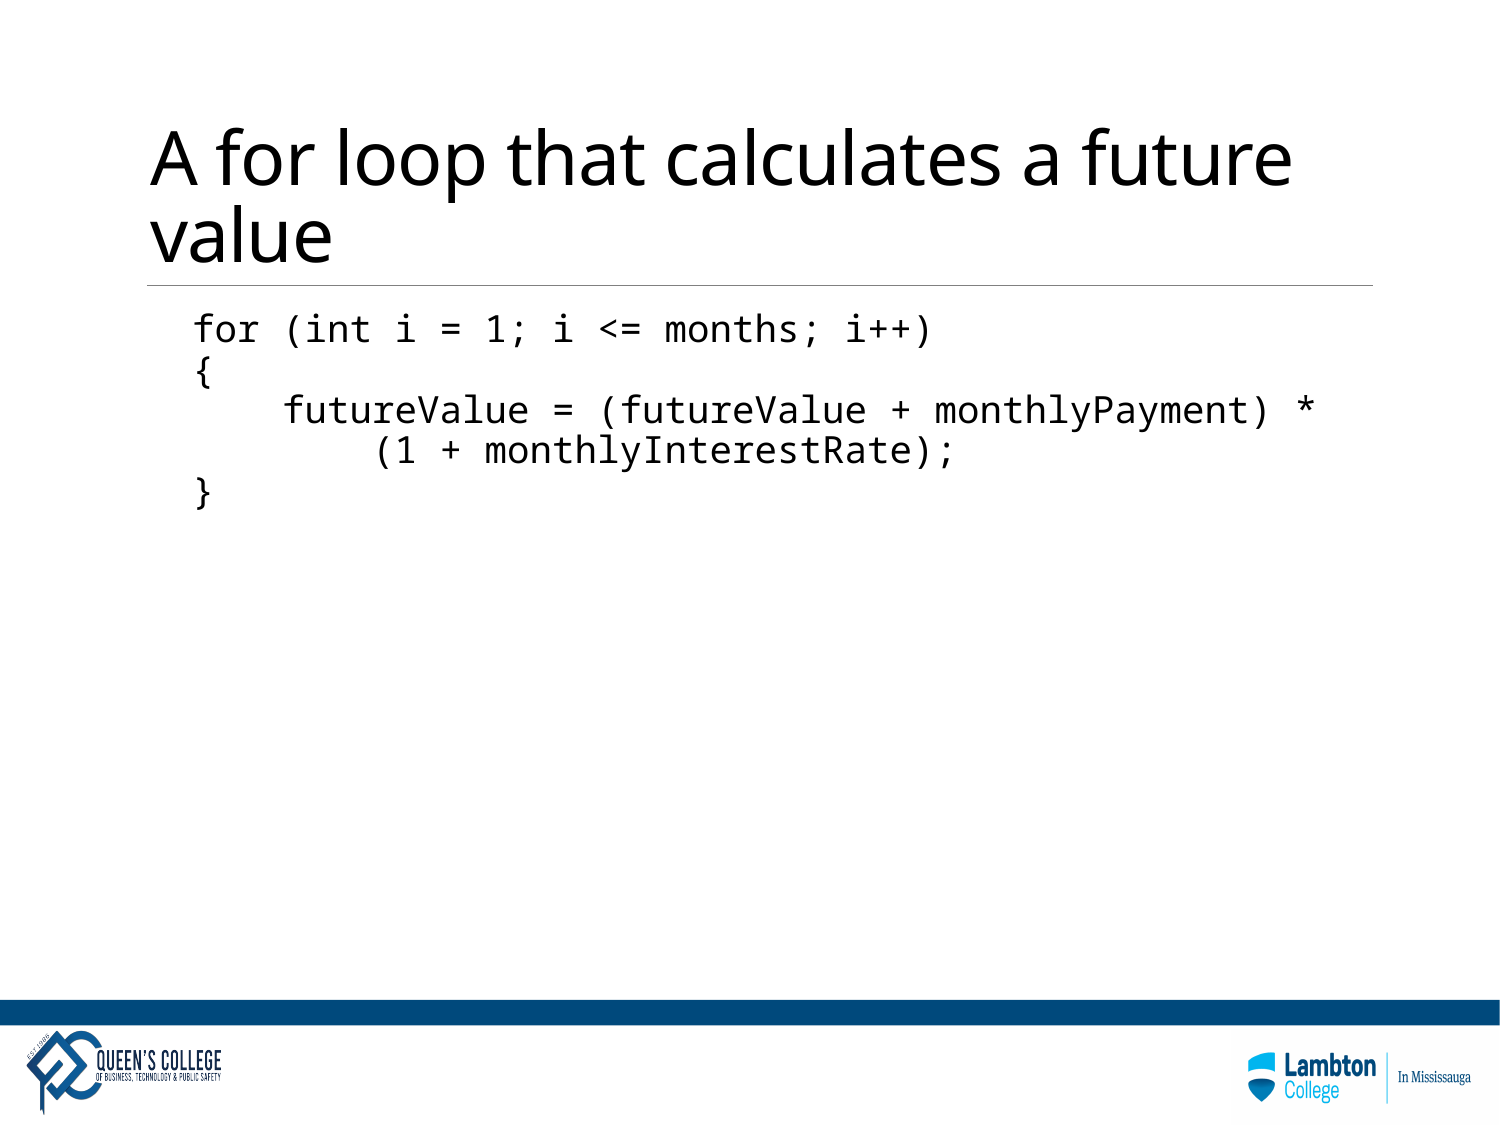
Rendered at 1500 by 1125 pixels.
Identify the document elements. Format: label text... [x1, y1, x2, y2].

title A for loop that calculates a future value [135, 47, 1373, 285]
picture [26, 1030, 221, 1116]
list for (int i = 1; i <= months; i++) { futureValue = (futureValue + monthlyPayment) * (1 + monthlyInterestRate); } [135, 302, 1373, 963]
picture [1231, 1029, 1499, 1125]
